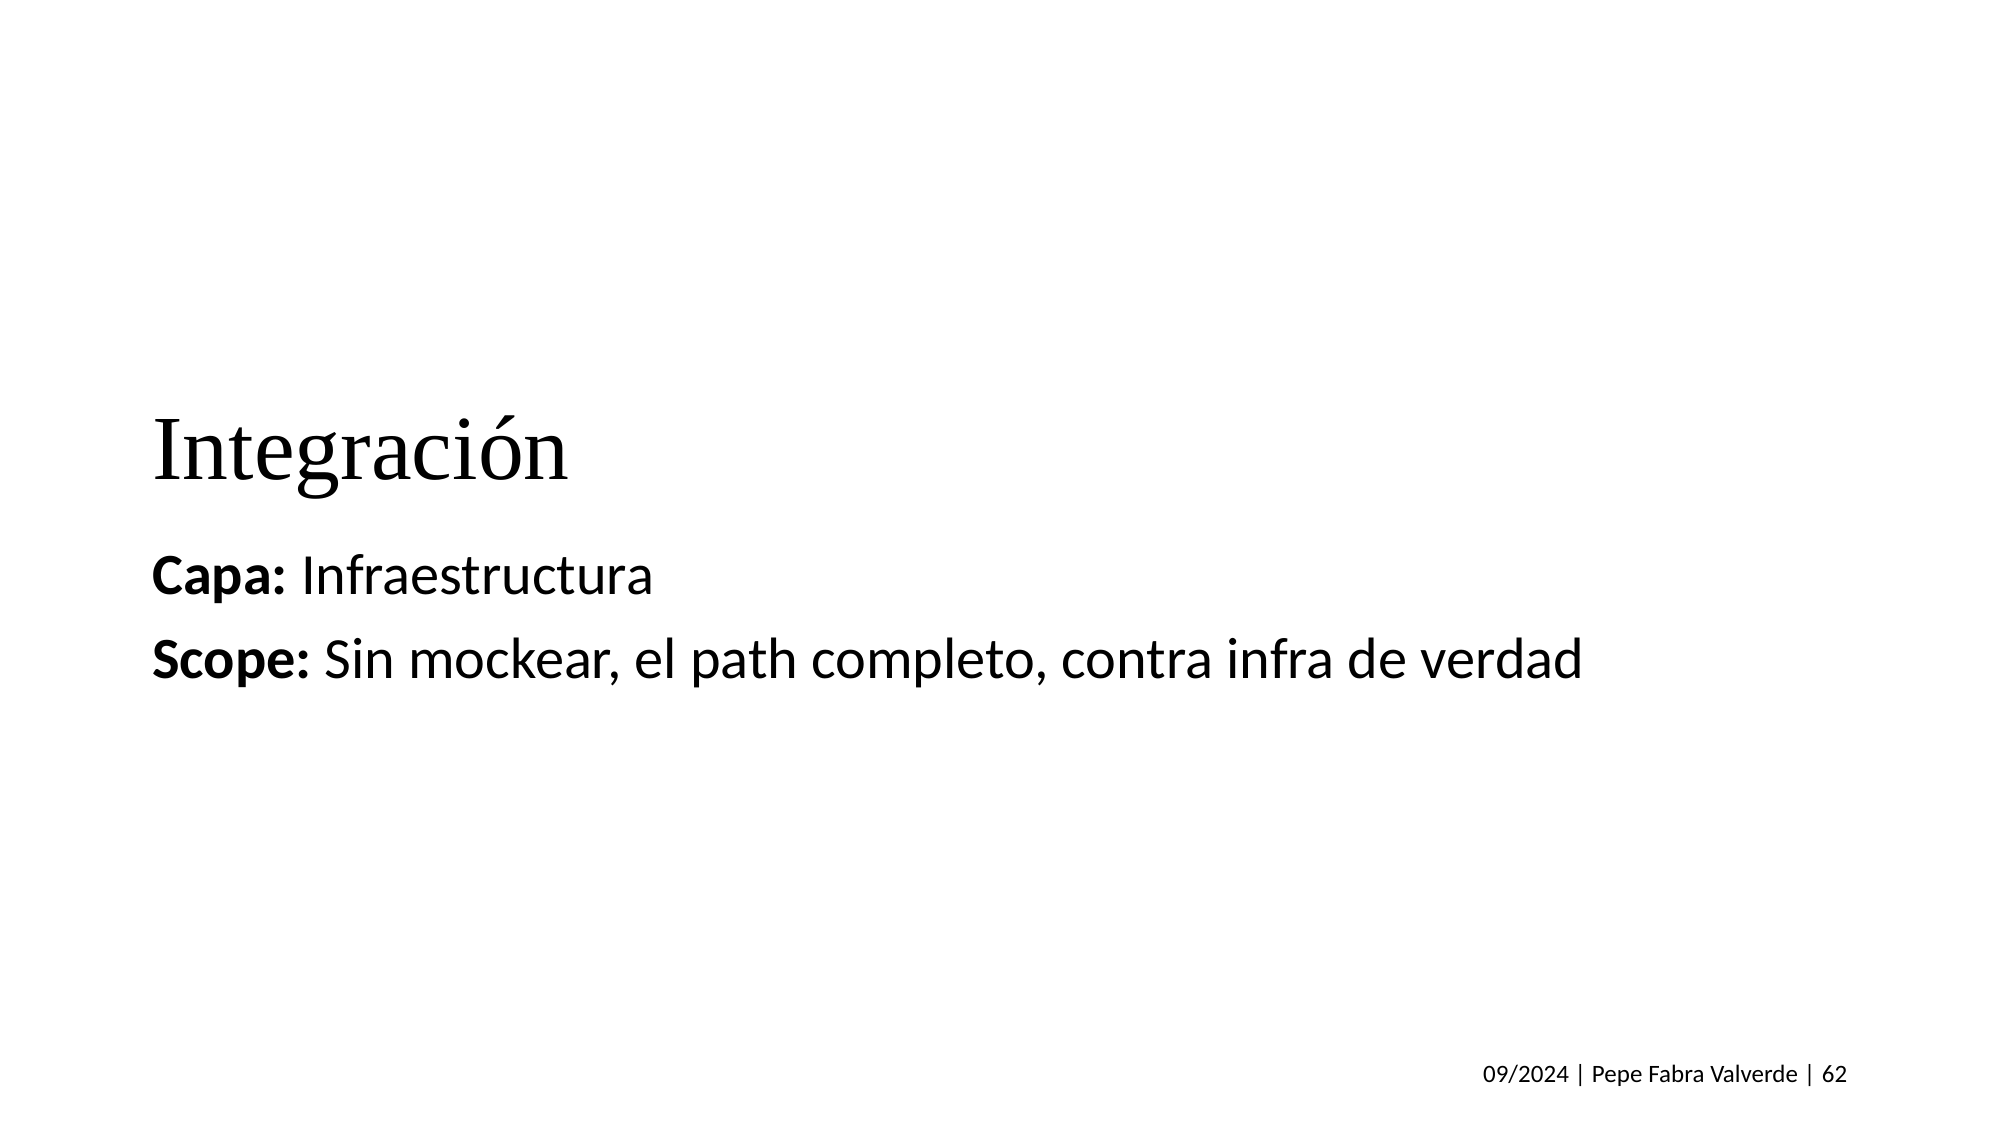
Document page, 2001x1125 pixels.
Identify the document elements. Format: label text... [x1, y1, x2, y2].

slide_number 09/2024 | Pepe Fabra Valverde | 62 [1412, 1042, 1863, 1103]
list Capa: Infraestructura Scope: Sin mockear, el path completo, contra infra de verdad [137, 536, 1863, 1014]
title Integración [137, 59, 1863, 508]
